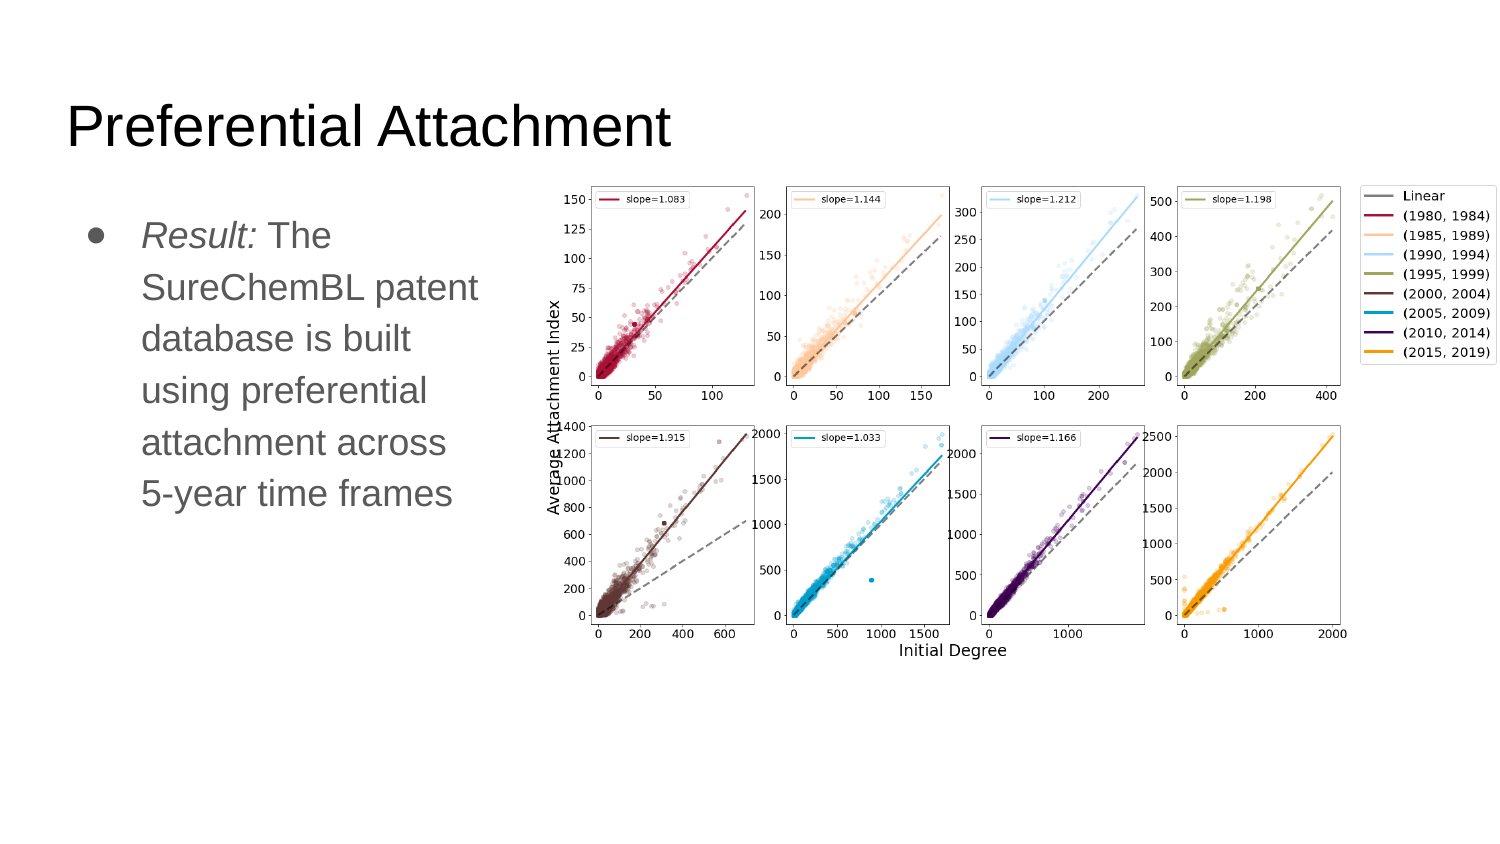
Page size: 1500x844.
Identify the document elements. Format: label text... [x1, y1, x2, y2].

list Result: The SureChemBL patent database is built using preferential attachment across 5-year time frames [51, 189, 496, 750]
title Preferential Attachment [51, 72, 1449, 167]
picture [542, 179, 1500, 664]
